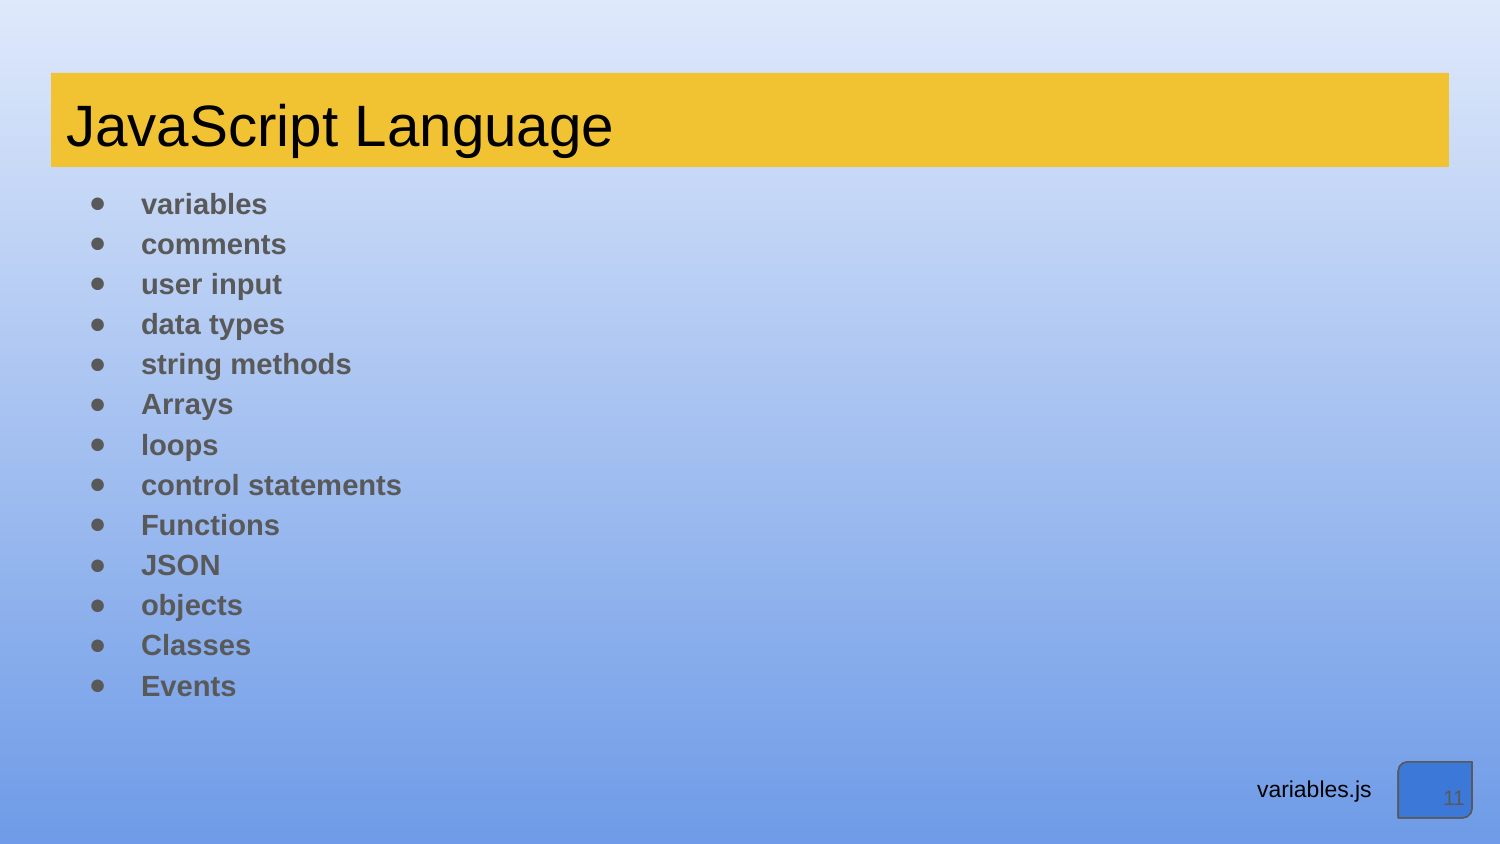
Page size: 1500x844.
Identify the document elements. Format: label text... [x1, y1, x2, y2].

slide_number ‹#› [1389, 764, 1480, 830]
text_box variables comments user input data types string methods Arrays loops control statements Functions JSON objects Classes Events [51, 164, 1004, 655]
text_box variables.js [1242, 760, 1390, 816]
title JavaScript Language [51, 72, 1449, 167]
